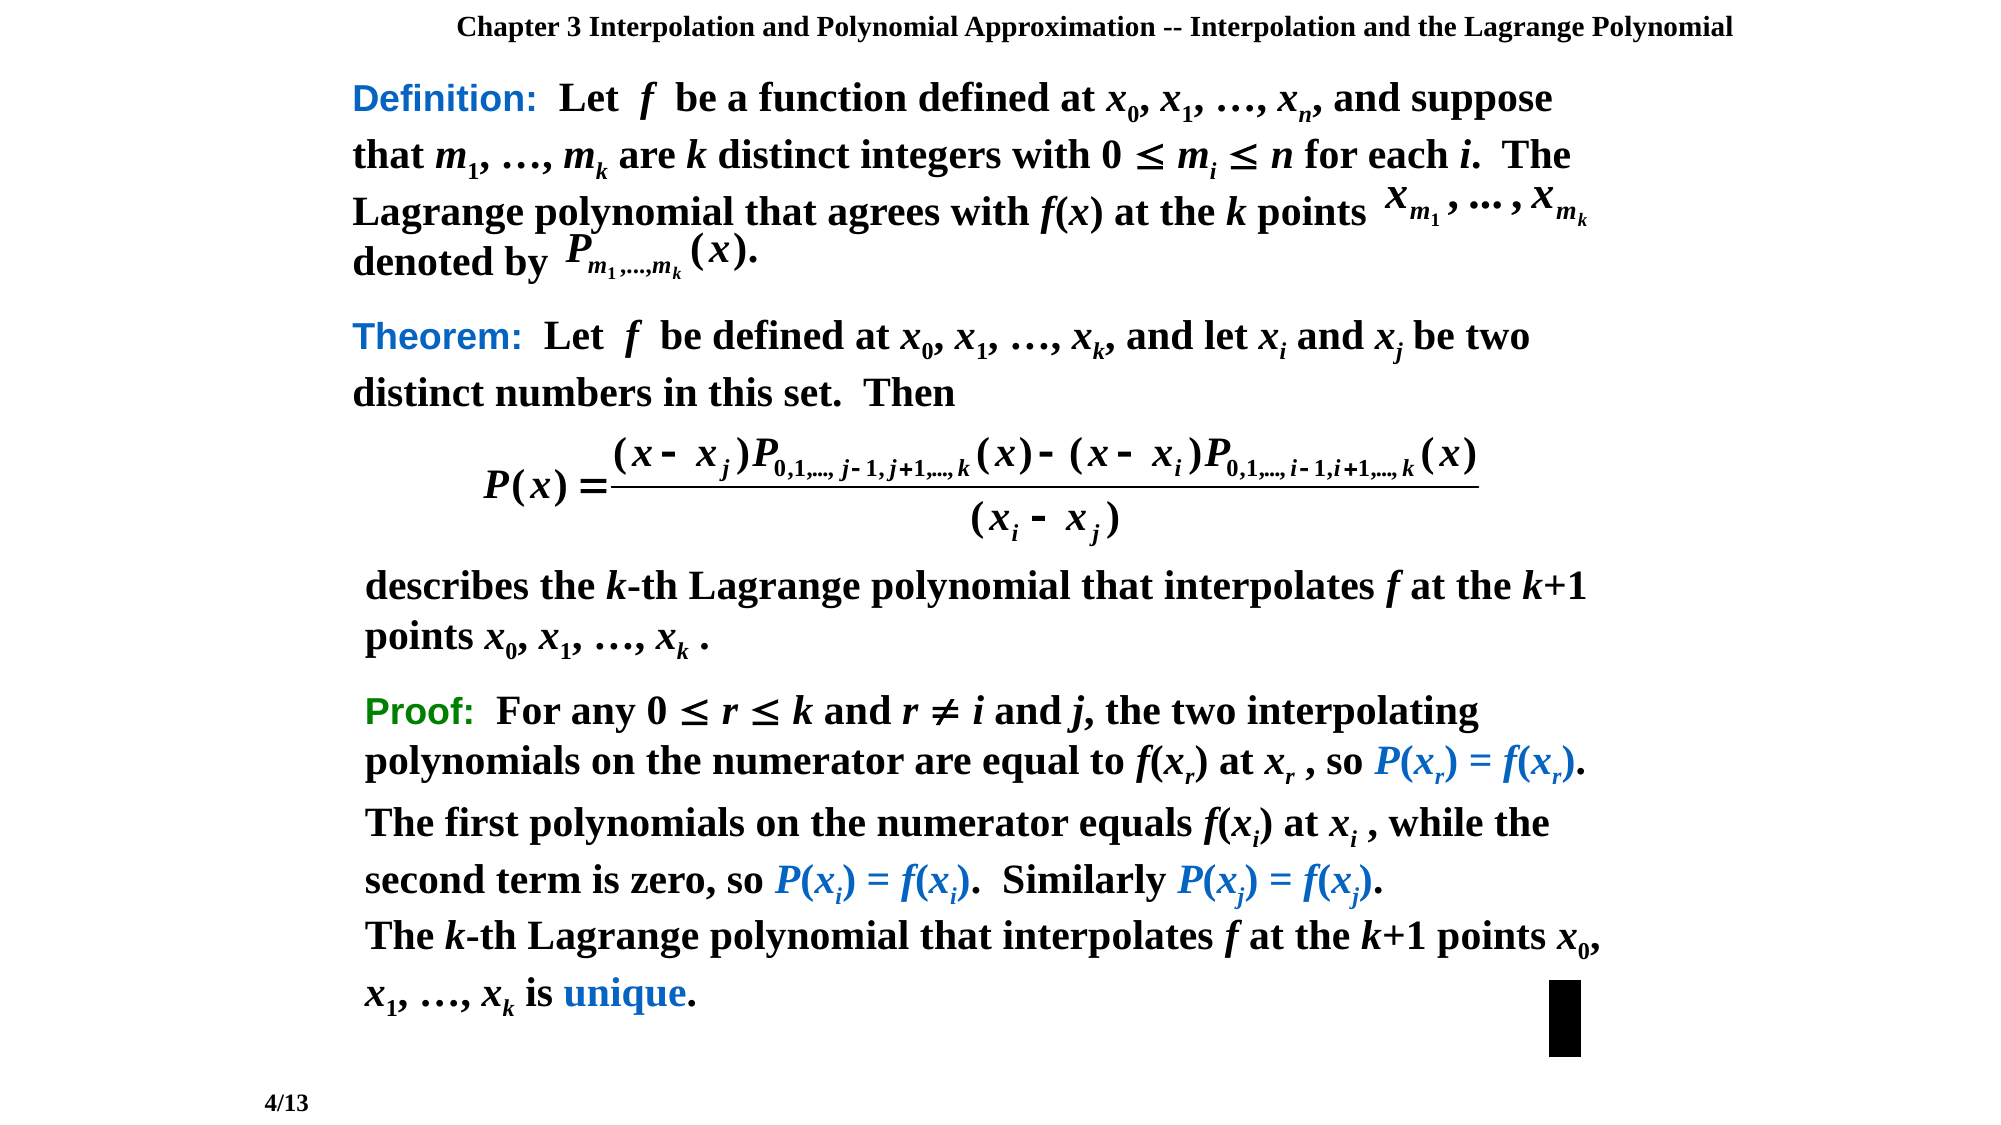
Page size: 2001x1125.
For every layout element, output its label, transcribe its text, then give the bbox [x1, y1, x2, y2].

text_box Proof: For any 0  r  k and r  i and j, the two interpolating polynomials on the numerator are equal to f(xr) at xr , so P(xr) = f(xr). [349, 674, 1625, 787]
text_box Chapter 3 Interpolation and Polynomial Approximation -- Interpolation and the Lagrange Polynomial [399, 0, 1750, 50]
text_box The first polynomials on the numerator equals f(xi) at xi , while the second term is zero, so P(xi) = f(xi). Similarly P(xj) = f(xj). [349, 787, 1625, 899]
text_box 4/13 [249, 1078, 338, 1124]
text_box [337, 299, 1613, 667]
text_box [1550, 980, 1580, 1057]
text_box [337, 62, 1625, 288]
text_box The k-th Lagrange polynomial that interpolates f at the k+1 points x0, x1, …, xk is unique. [349, 899, 1625, 1029]
